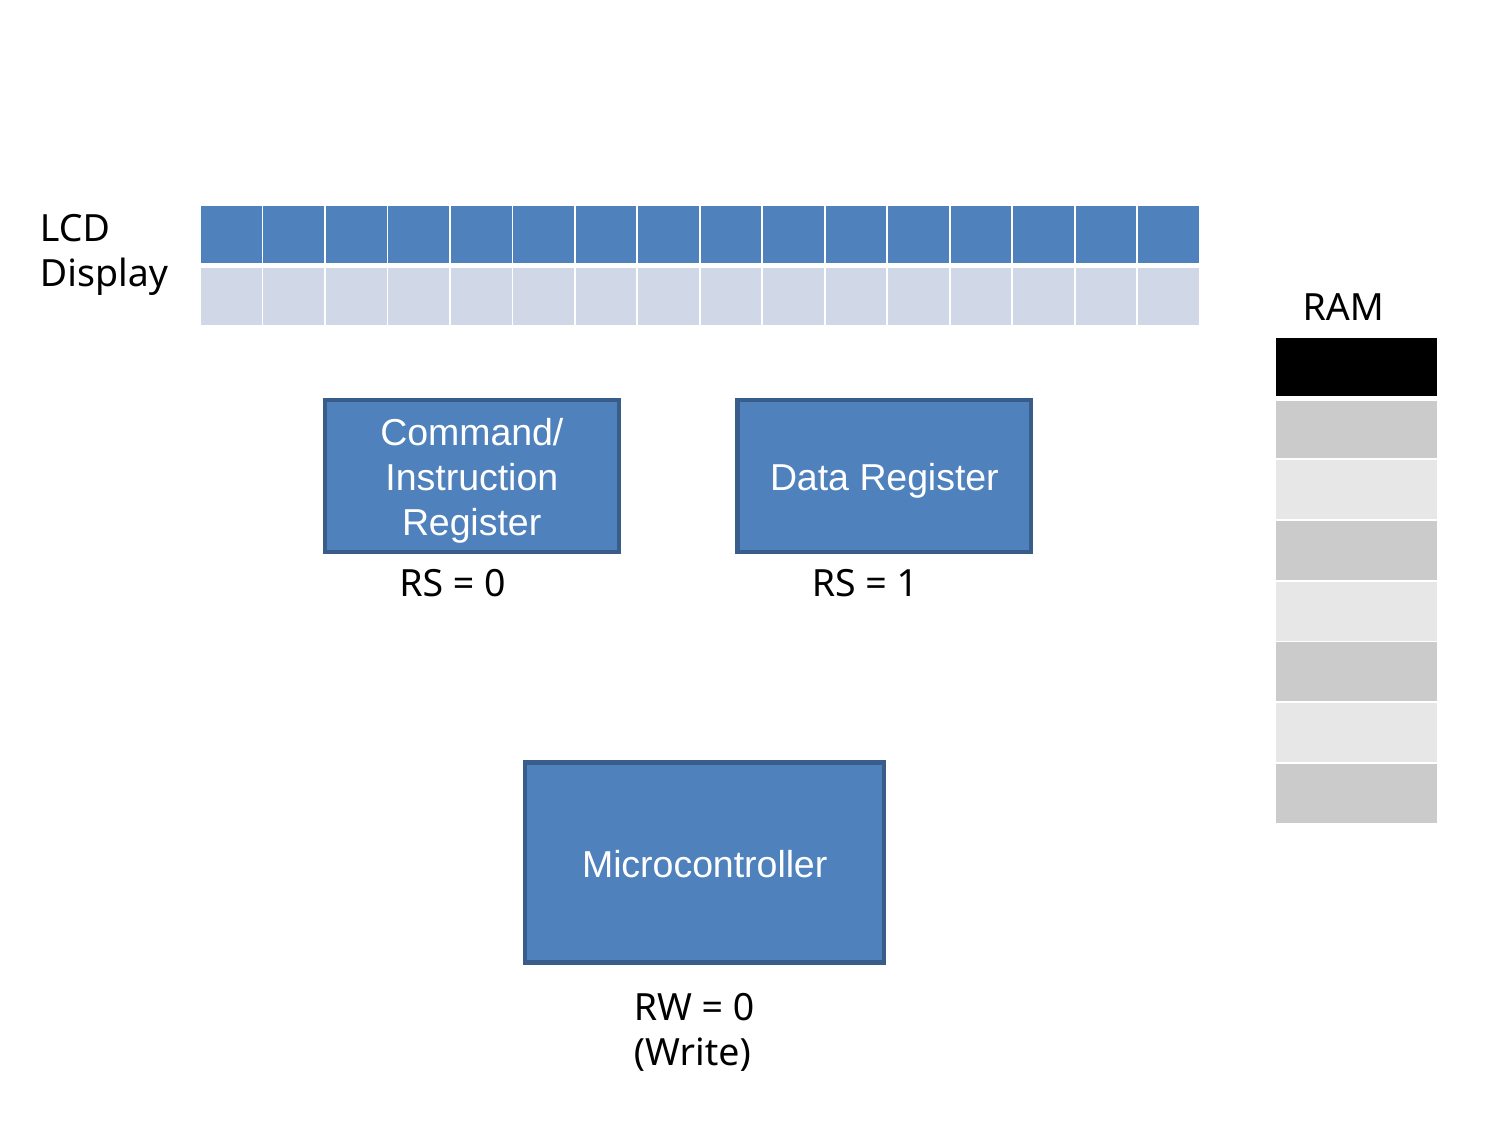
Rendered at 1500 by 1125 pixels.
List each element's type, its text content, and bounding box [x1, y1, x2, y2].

table_cell [388, 268, 449, 325]
table_header [1013, 206, 1074, 263]
text_box Microcontroller [525, 762, 885, 963]
table_cell [1276, 642, 1437, 701]
table_cell [576, 268, 636, 325]
table_header [1276, 338, 1437, 396]
table_cell [1013, 268, 1074, 325]
table_header [826, 206, 886, 263]
table_cell [1276, 521, 1437, 580]
text_box RS = 0 [384, 551, 560, 612]
table_header [951, 206, 1011, 263]
table_cell [701, 268, 761, 325]
text_box RAM [1287, 274, 1475, 335]
table_cell [1276, 401, 1437, 458]
table_cell [513, 268, 574, 325]
text_box RS = 1 [796, 551, 972, 612]
table_header [1138, 206, 1199, 263]
table_header [451, 206, 512, 263]
table_header [888, 206, 949, 263]
text_box Command/ Instruction Register [324, 399, 619, 552]
table_cell [826, 268, 886, 325]
table_header [388, 206, 449, 263]
table_cell [951, 268, 1011, 325]
text_box Data Register [737, 399, 1032, 552]
table_header [1076, 206, 1136, 263]
table_cell [638, 268, 699, 325]
table_cell [326, 268, 387, 325]
table_cell [888, 268, 949, 325]
table_cell [1276, 764, 1437, 823]
table_header [638, 206, 699, 263]
table_cell [1076, 268, 1136, 325]
table_header [763, 206, 824, 263]
table_header [576, 206, 636, 263]
table_cell [1276, 582, 1437, 641]
table_cell [763, 268, 824, 325]
table_header [513, 206, 574, 263]
table_cell [1276, 703, 1437, 762]
table_cell [1276, 460, 1437, 519]
table_cell [201, 268, 262, 325]
text_box RW = 0 (Write) [618, 974, 813, 1080]
table_header [213, 206, 262, 263]
table_cell [263, 268, 324, 325]
table_header [326, 206, 387, 263]
table_header [701, 206, 761, 263]
table_cell [451, 268, 512, 325]
table_header [263, 206, 324, 263]
table_cell [1138, 268, 1199, 325]
text_box LCD Display [24, 196, 213, 302]
